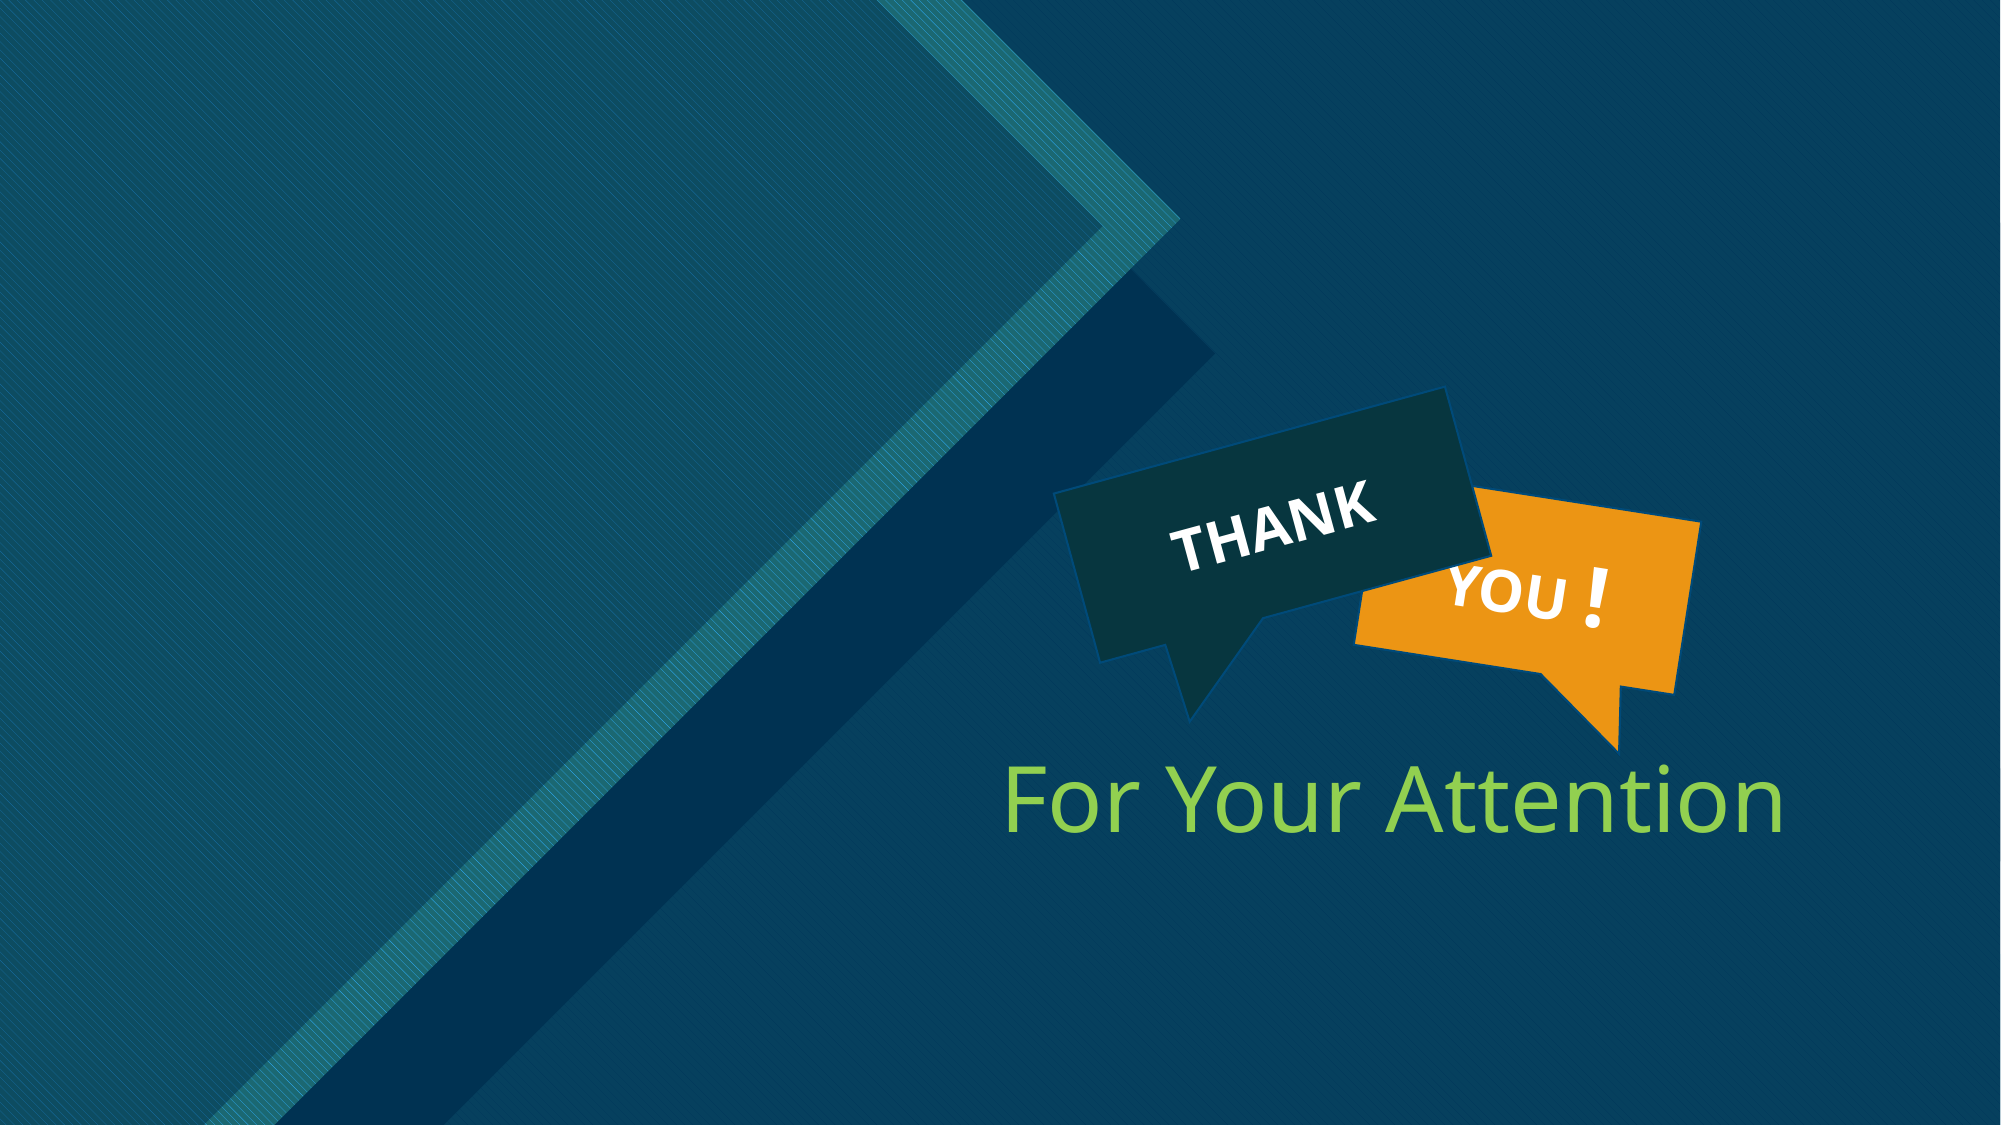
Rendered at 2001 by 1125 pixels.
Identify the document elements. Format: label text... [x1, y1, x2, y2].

text_box YOU ! [1352, 484, 1703, 733]
text_box THANK [1052, 385, 1493, 724]
text_box For Your Attention [985, 733, 1969, 858]
